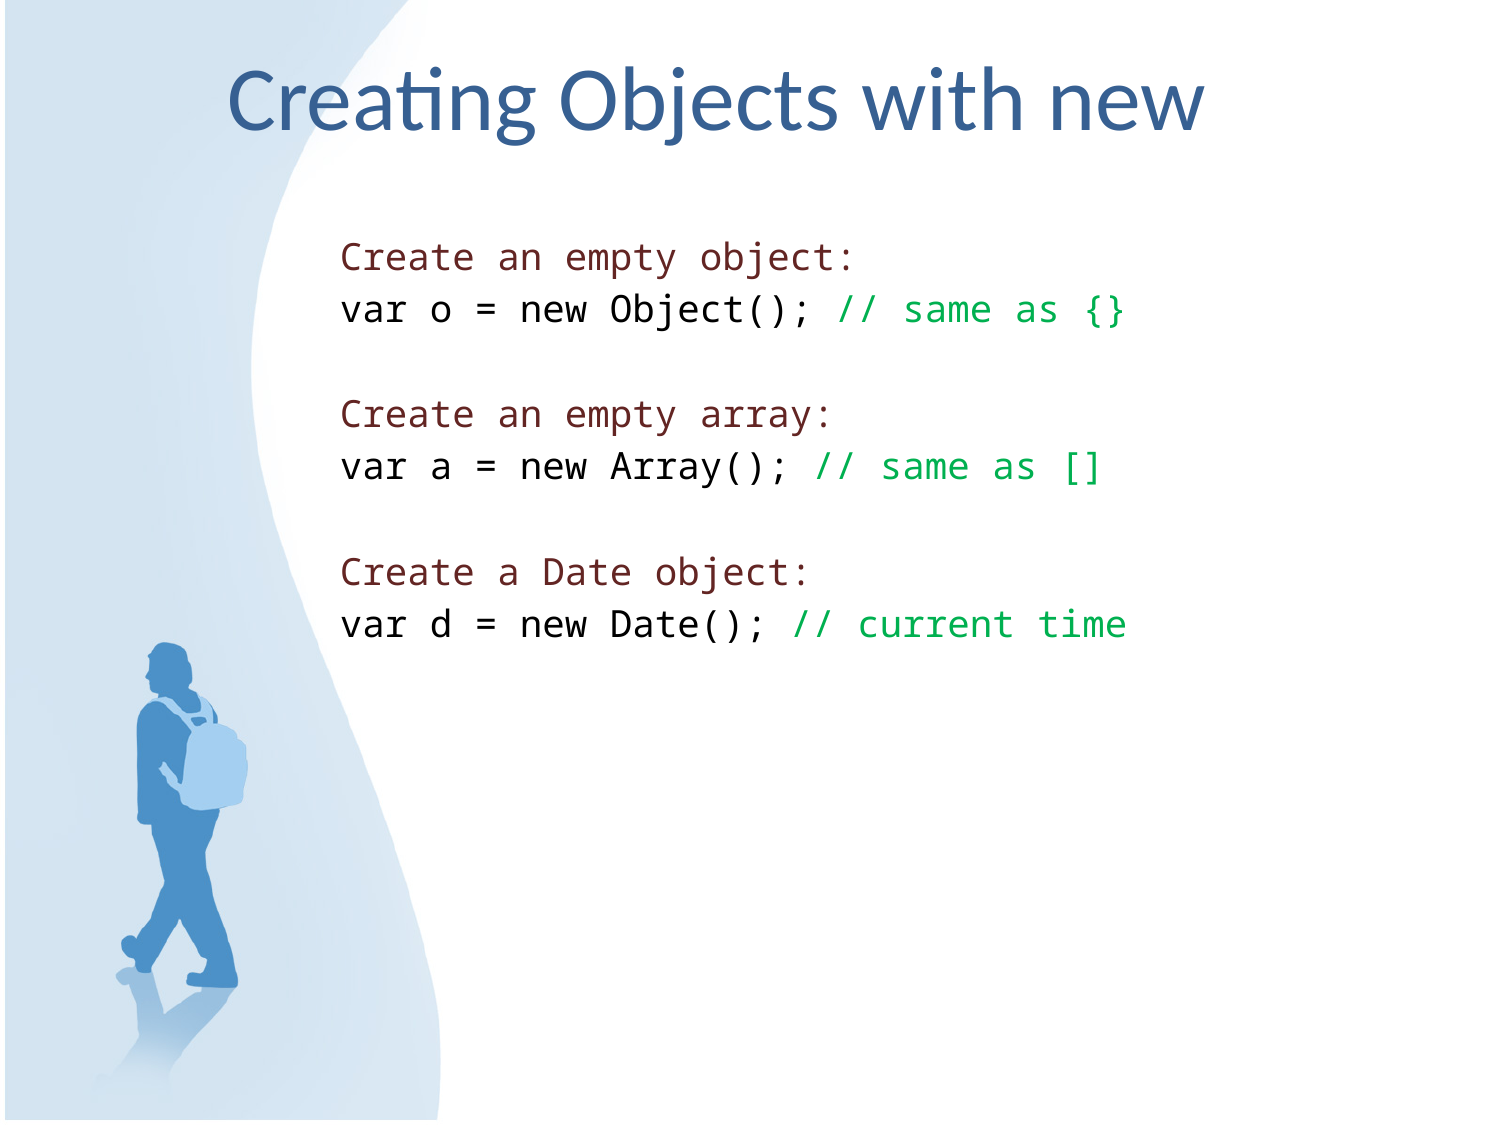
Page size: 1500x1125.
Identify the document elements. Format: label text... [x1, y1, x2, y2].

list Create an empty object: var o = new Object(); // same as {} Create an empty array: var a = new Array(); // same as [] Create a Date object: var d = new Date(); // current time [324, 224, 1413, 968]
picture [0, 0, 1500, 1125]
title Creating Objects with new [212, 0, 1287, 188]
